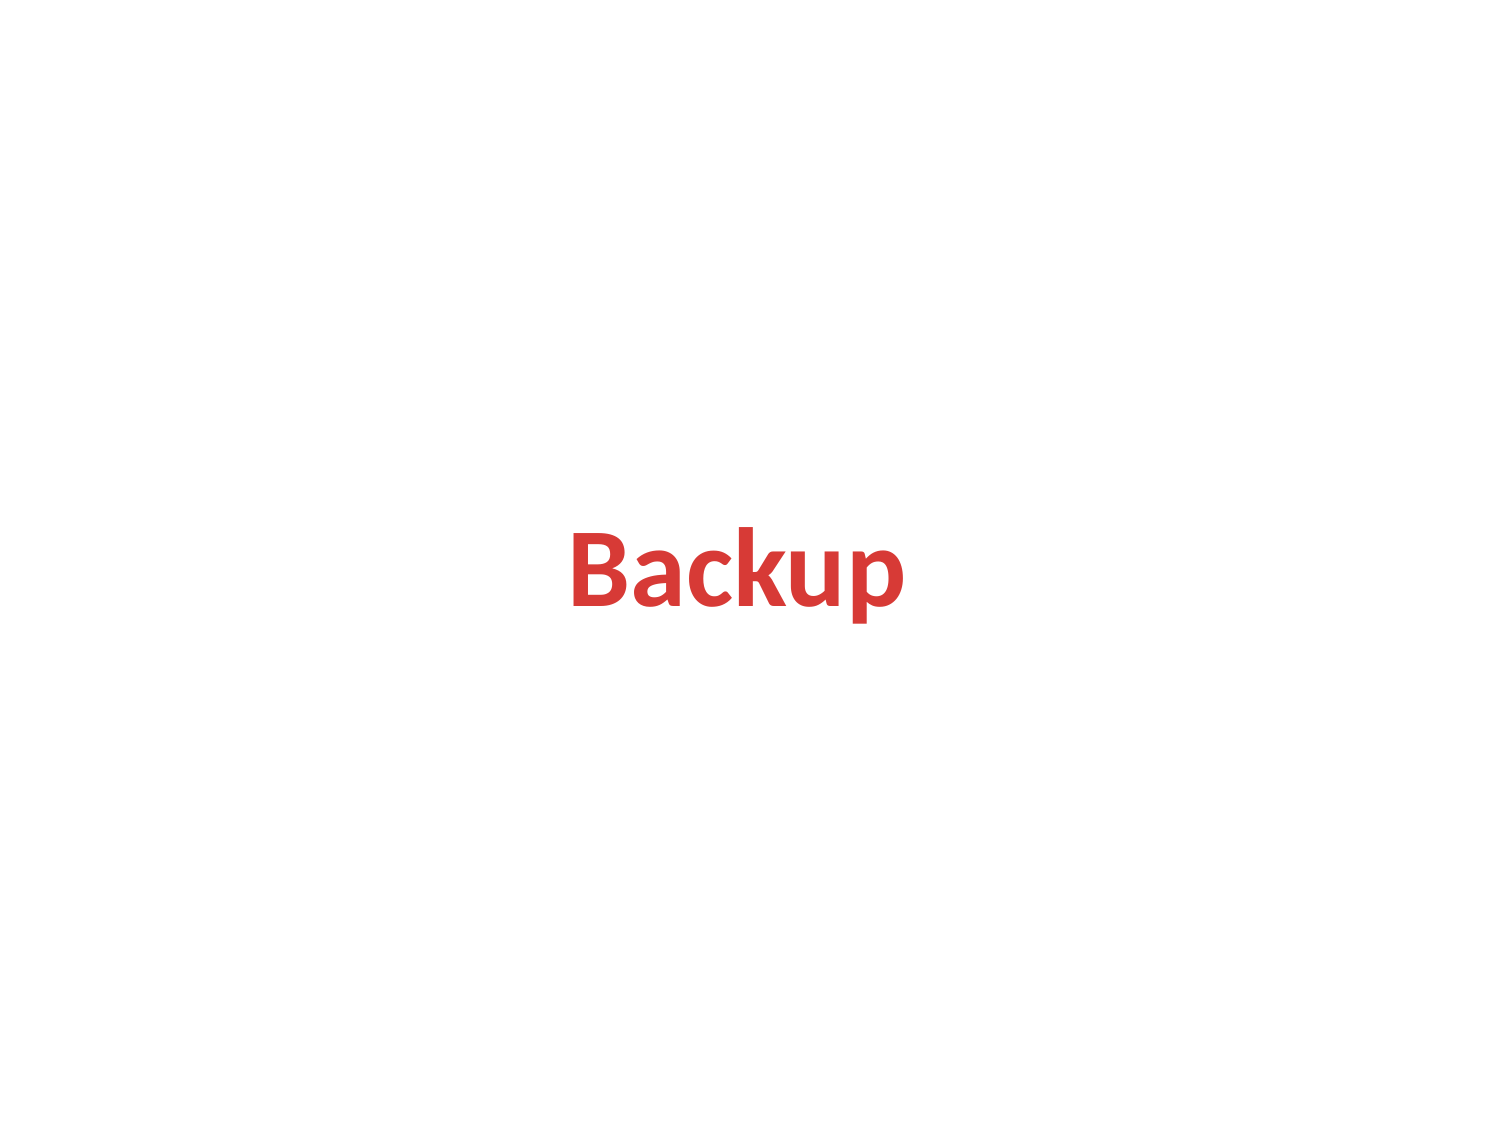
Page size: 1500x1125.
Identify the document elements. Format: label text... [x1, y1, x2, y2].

text_box Backup [552, 486, 947, 637]
